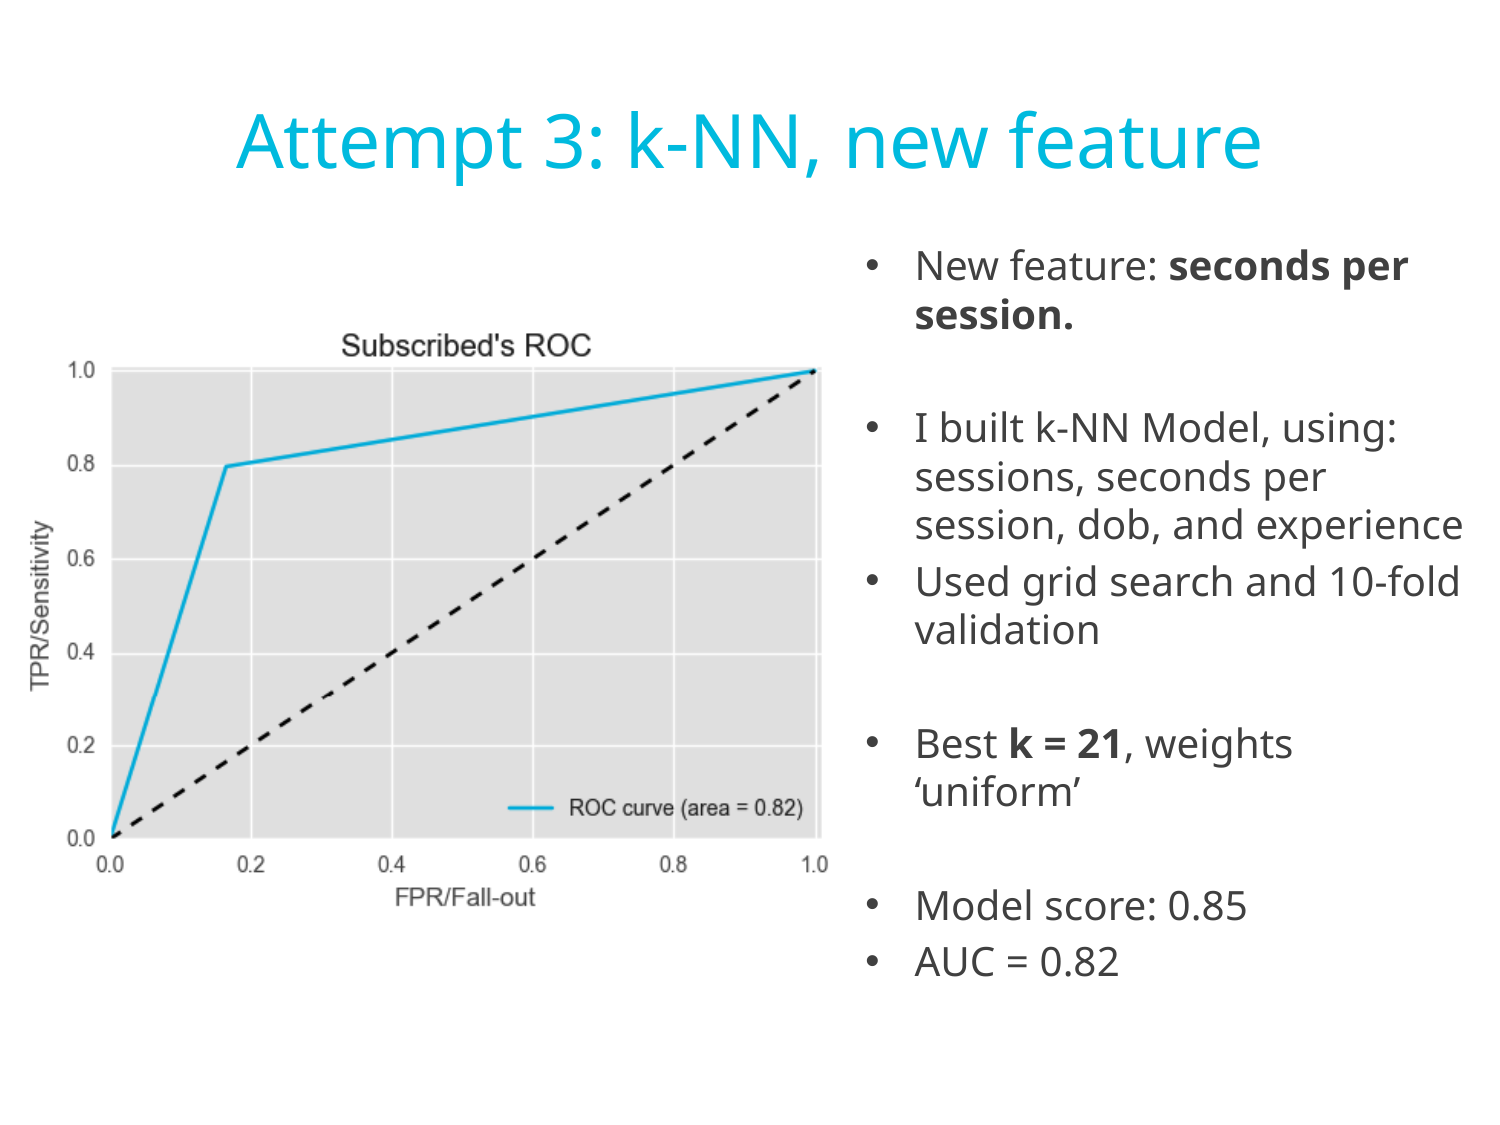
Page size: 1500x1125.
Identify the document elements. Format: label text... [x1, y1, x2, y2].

title Attempt 3: k-NN, new feature [75, 45, 1425, 233]
list New feature: seconds per session. I built k-NN Model, using: sessions, seconds per session, dob, and experience Used grid search and 10-fold validation Best k = 21, weights ‘uniform’ Model score: 0.85 AUC = 0.82 [850, 232, 1484, 1037]
picture [17, 322, 851, 920]
